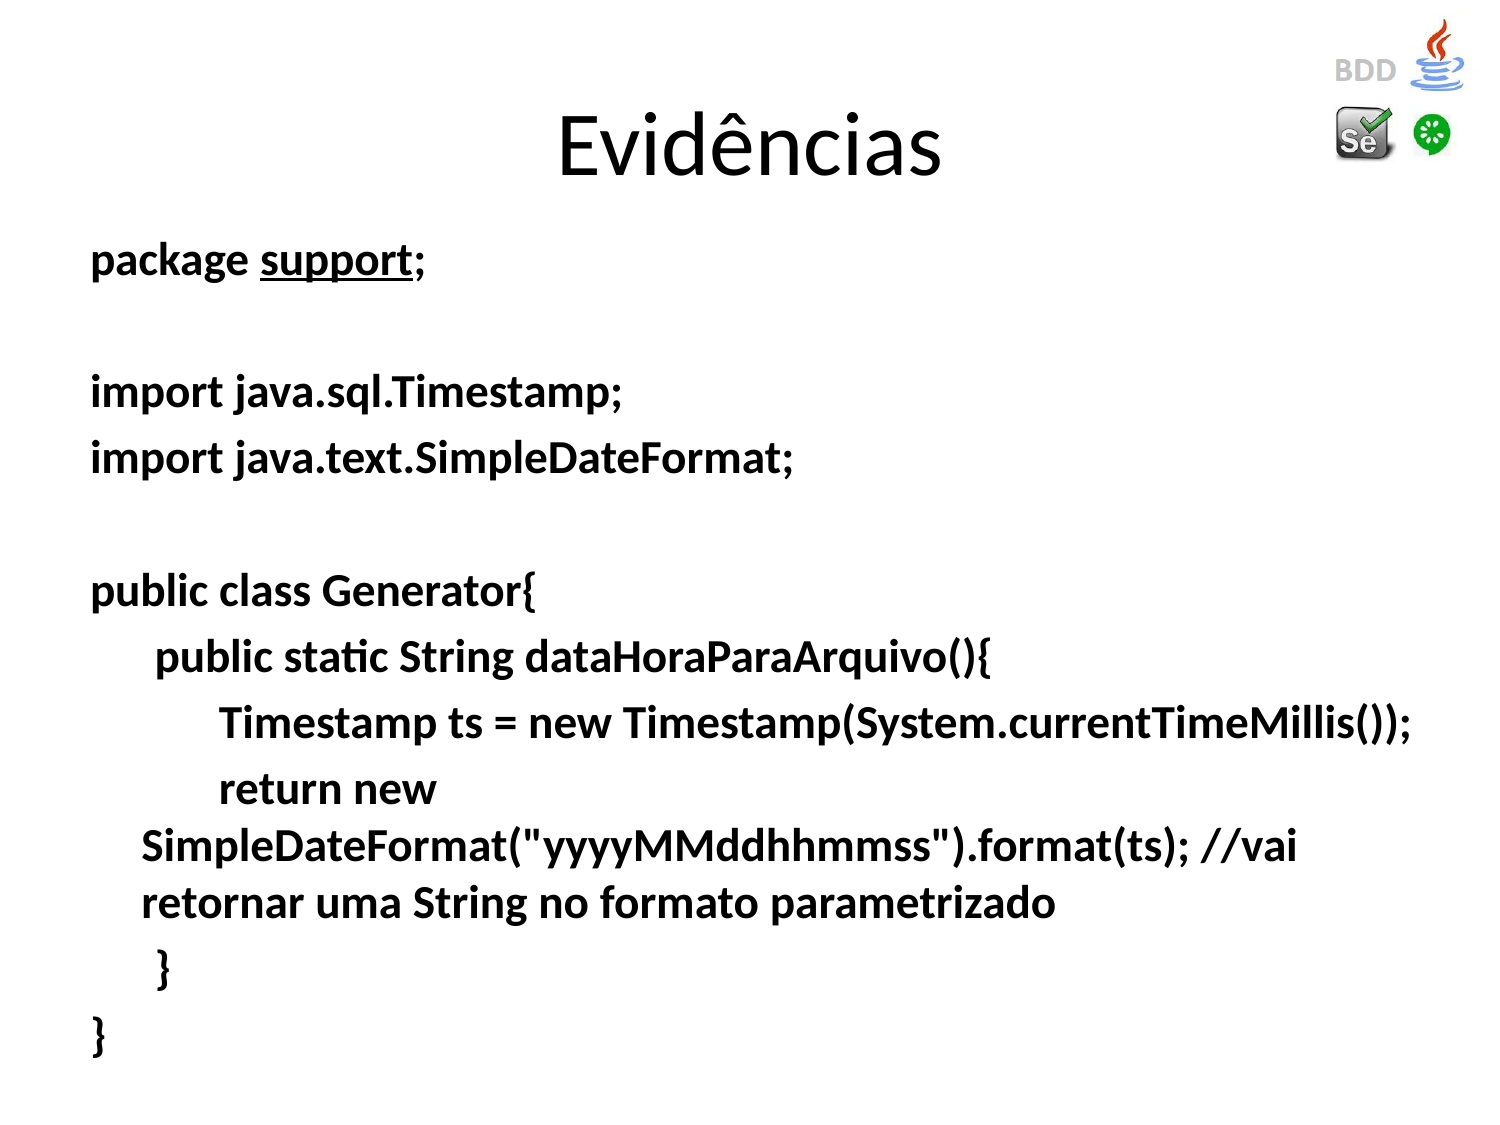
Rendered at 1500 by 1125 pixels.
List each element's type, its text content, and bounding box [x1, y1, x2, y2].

list package support; import java.sql.Timestamp; import java.text.SimpleDateFormat; public class Generator{ public static String dataHoraParaArquivo(){ Timestamp ts = new Timestamp(System.currentTimeMillis()); return new SimpleDateFormat("yyyyMMddhhmmss").format(ts); //vai retornar uma String no formato parametrizado } } [75, 220, 1447, 1106]
title Evidências [75, 45, 1425, 220]
picture [1328, 11, 1481, 179]
